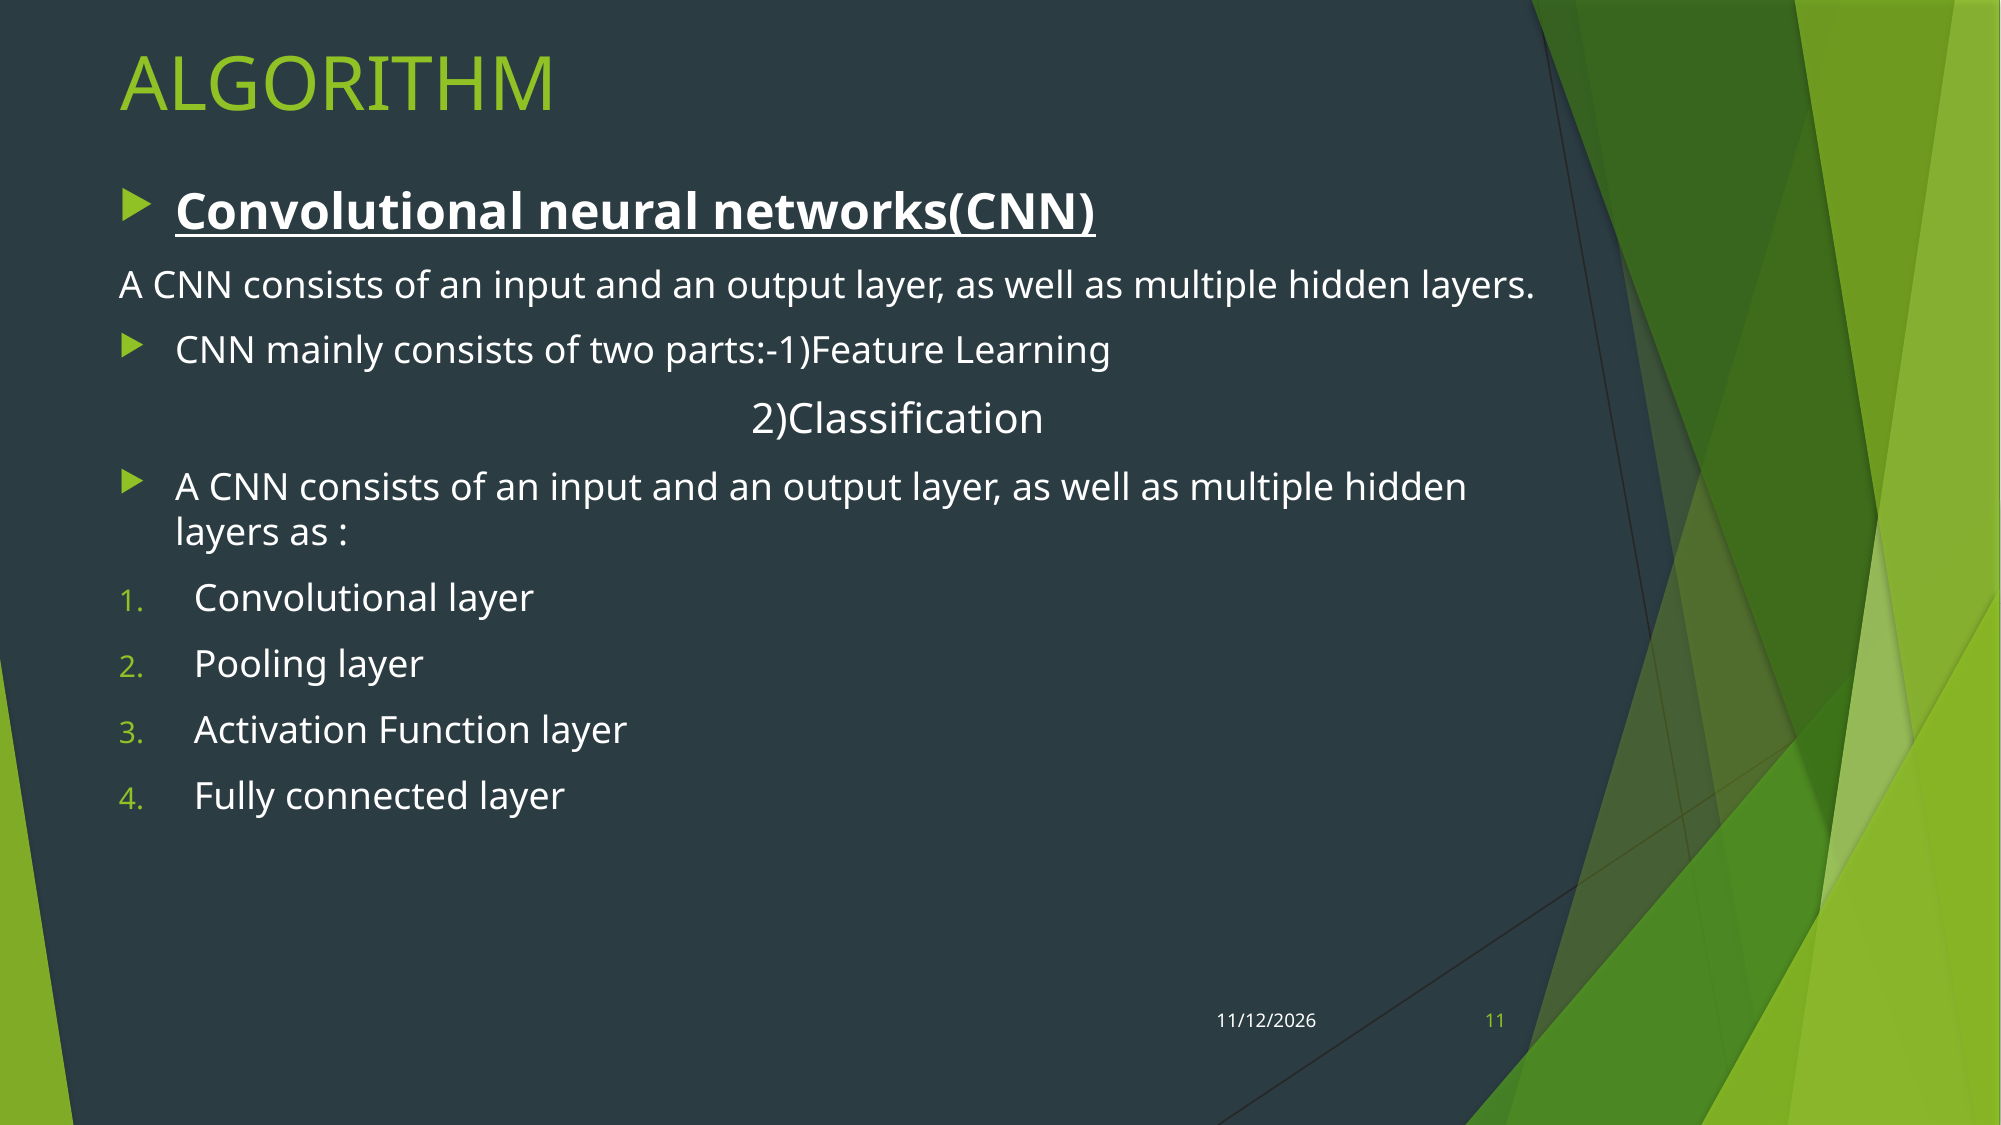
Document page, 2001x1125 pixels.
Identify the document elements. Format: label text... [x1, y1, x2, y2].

title ALGORITHM [105, 27, 1649, 173]
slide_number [1181, 991, 1332, 1051]
list Convolutional neural networks(CNN) A CNN consists of an input and an output layer, as well as multiple hidden layers. CNN mainly consists of two parts:-1)Feature Learning 2)Classification A CNN consists of an input and an output layer, as well as multiple hidden layers as : Convolutional layer Pooling layer Activation Function layer Fully connected layer [103, 172, 1572, 928]
slide_number 11 [1409, 991, 1522, 1051]
